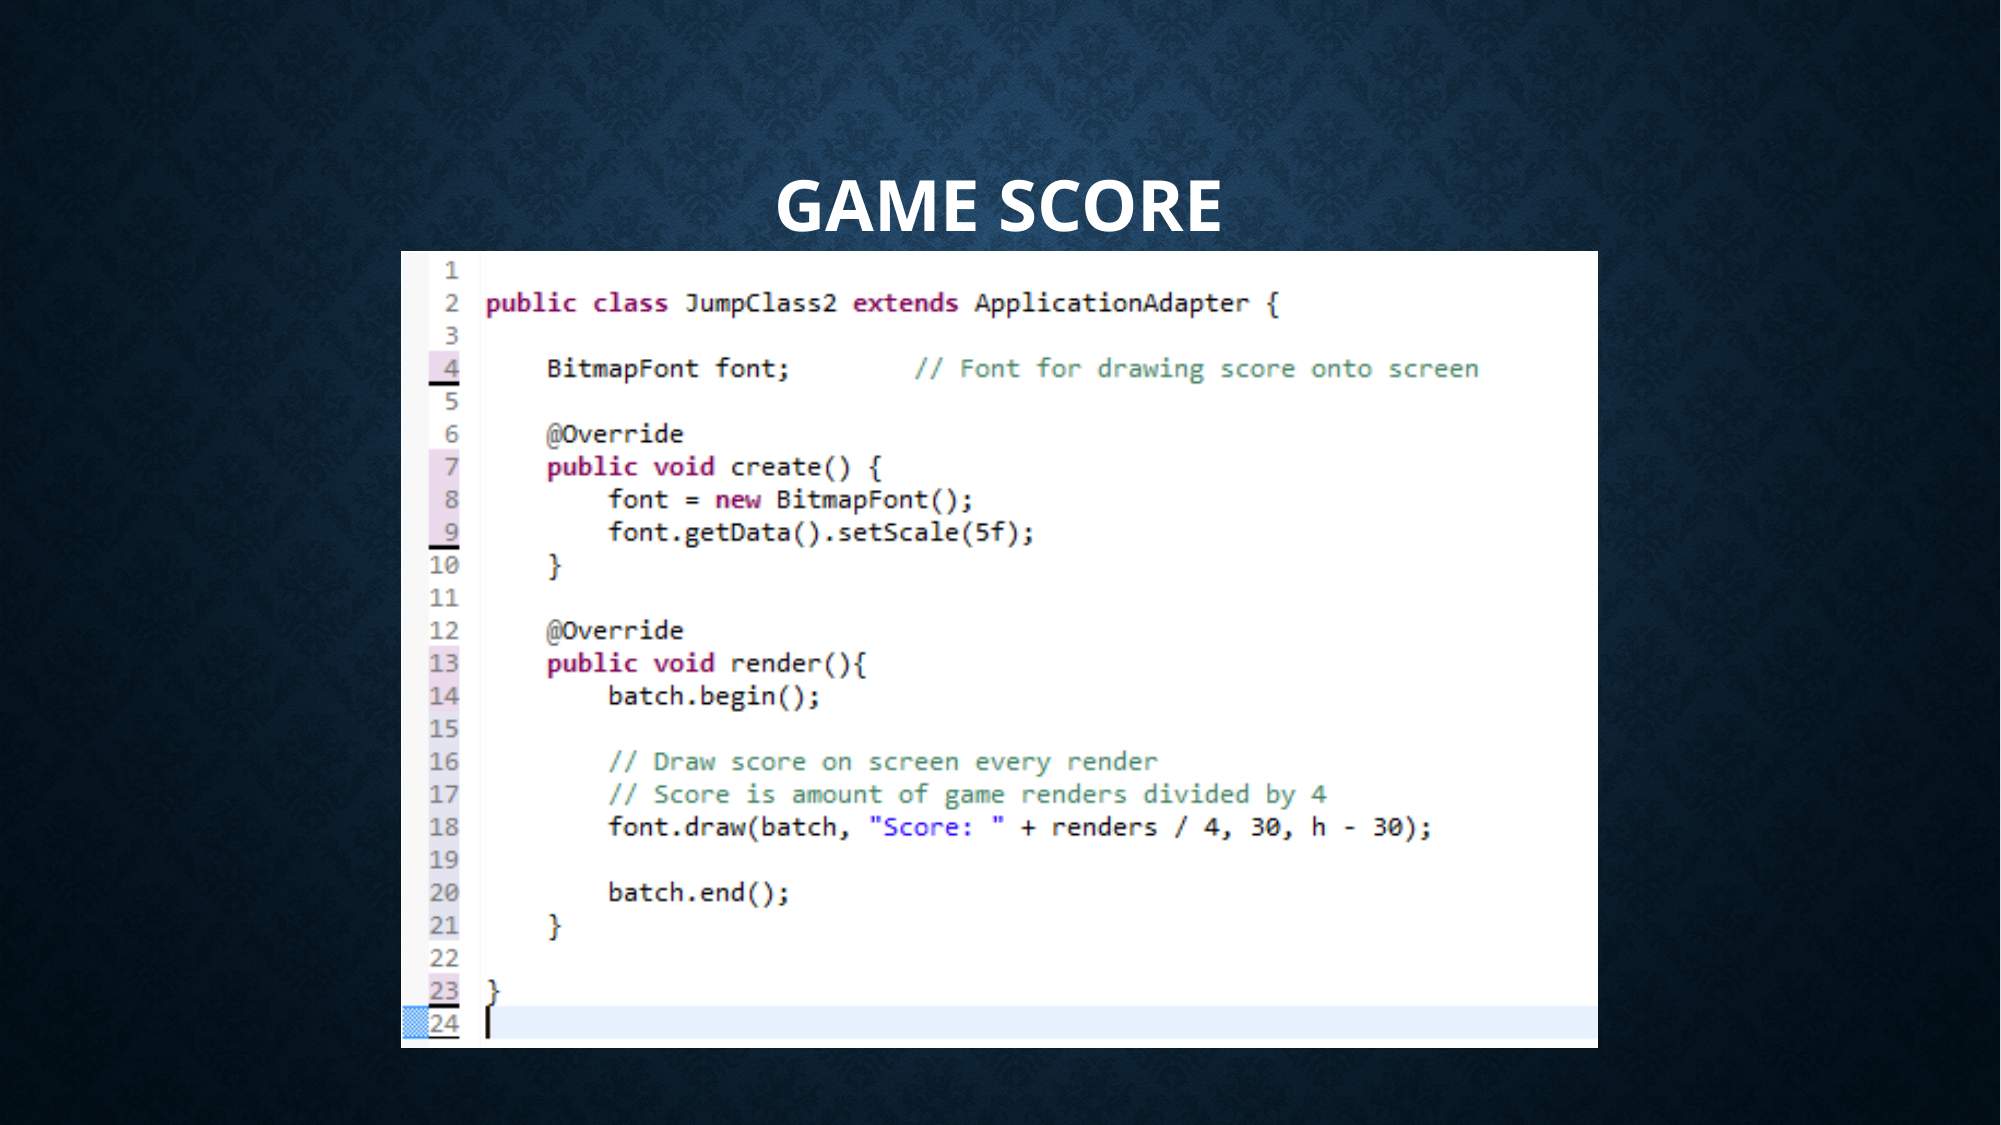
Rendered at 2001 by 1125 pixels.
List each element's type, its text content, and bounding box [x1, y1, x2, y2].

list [400, 250, 1598, 1049]
title GAME Score [149, 99, 1849, 318]
